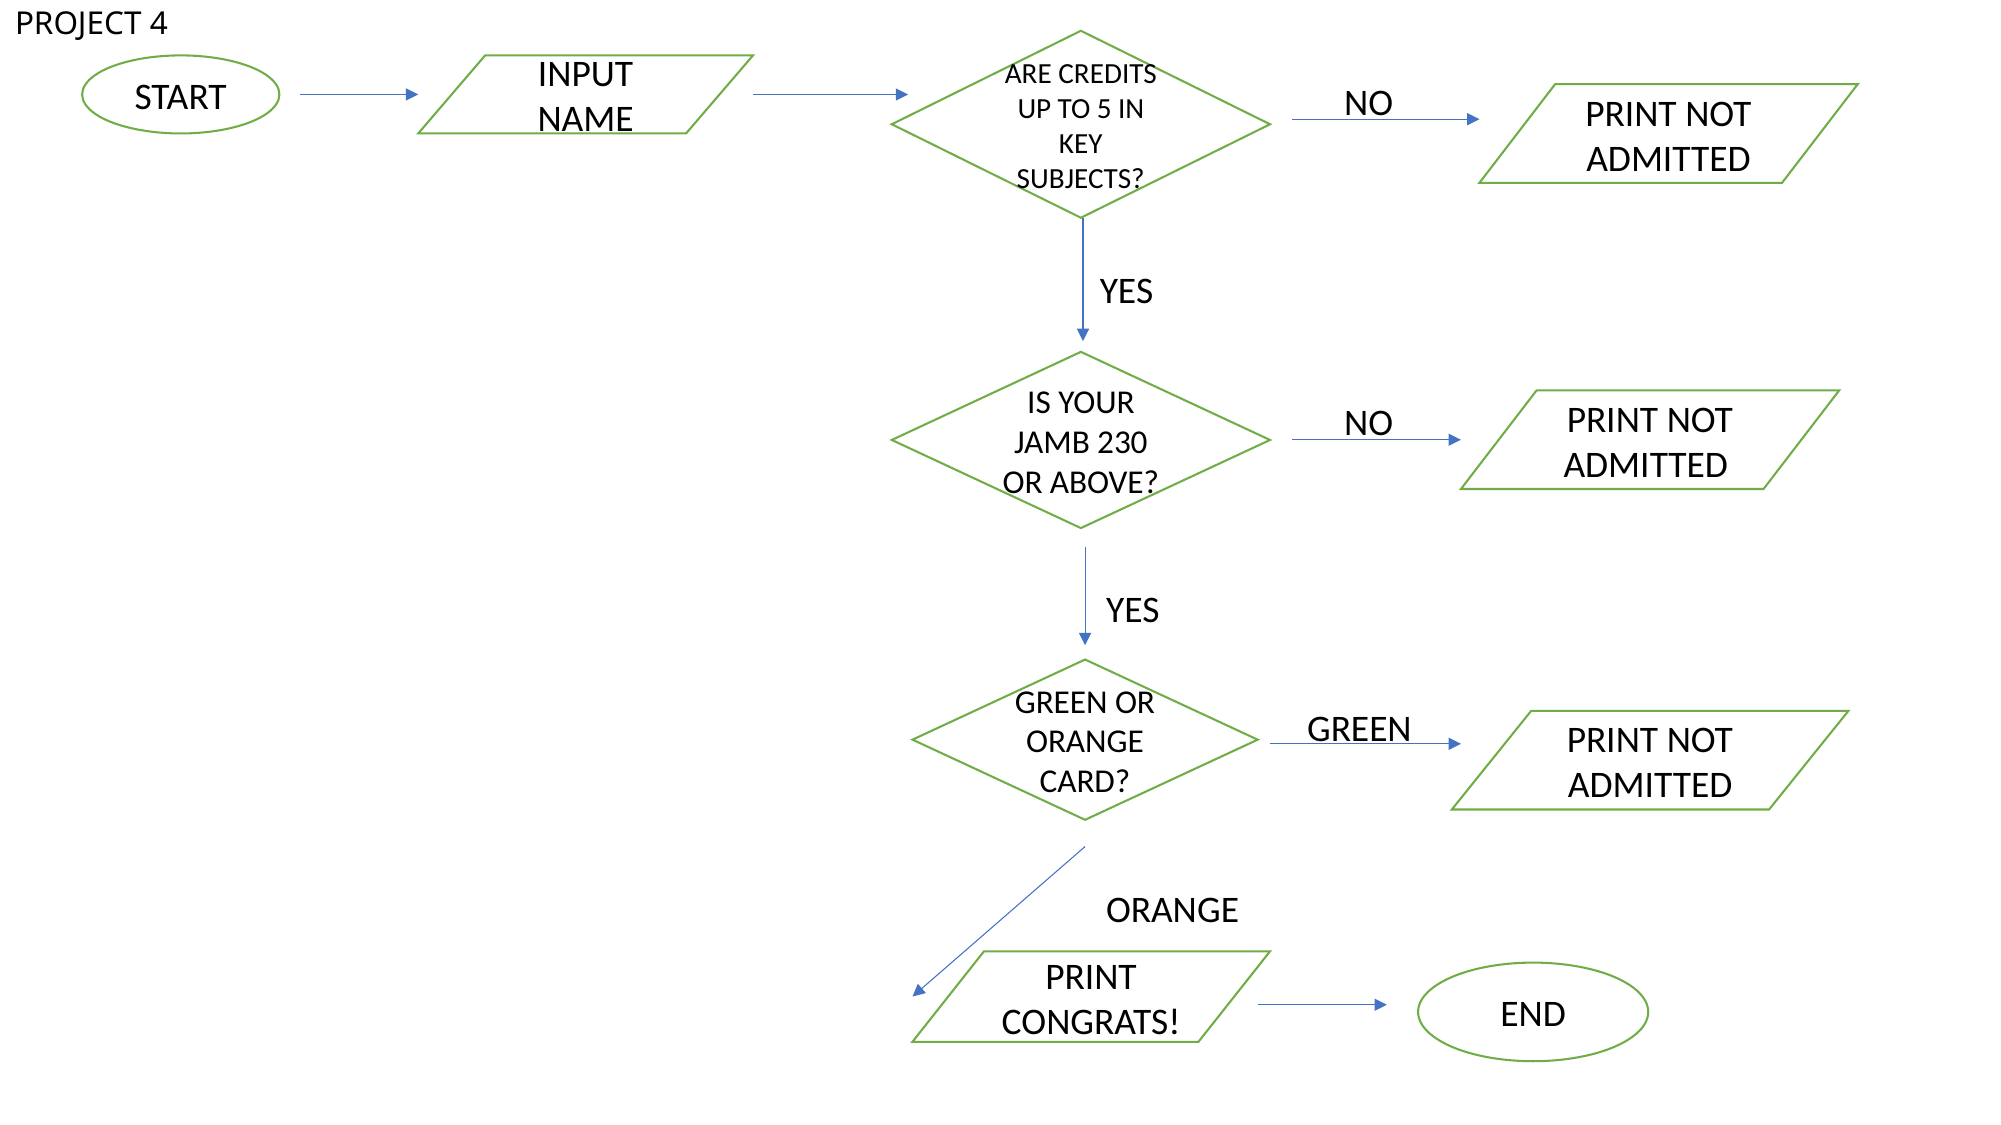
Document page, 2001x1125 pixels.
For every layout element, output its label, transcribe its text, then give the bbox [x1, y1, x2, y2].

text_box GREEN [1292, 696, 1474, 757]
text_box PRINT NOT ADMITTED [1458, 389, 1842, 491]
text_box IS YOUR JAMB 230 OR ABOVE? [889, 350, 1273, 530]
text_box GREEN OR ORANGE CARD? [910, 658, 1261, 821]
text_box NO [1329, 70, 1439, 119]
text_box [1084, 846, 1092, 952]
text_box ARE CREDITS UP TO 5 IN KEY SUBJECTS? [889, 29, 1273, 219]
text_box END [1417, 961, 1650, 1063]
text_box NO [1329, 120, 1439, 131]
text_box ORANGE [1092, 877, 1264, 938]
text_box START [81, 54, 281, 135]
text_box PRINT NOT ADMITTED [1449, 709, 1851, 811]
text_box YES [1085, 258, 1196, 319]
text_box NO [1329, 390, 1424, 439]
text_box YES [1091, 577, 1196, 638]
text_box PRINT CONGRATS! [910, 950, 1273, 1043]
text_box PRINT NOT ADMITTED [1477, 83, 1860, 184]
text_box INPUT NAME [415, 54, 756, 135]
title PROJECT 4 [0, 0, 379, 49]
text_box NO [1329, 440, 1424, 451]
